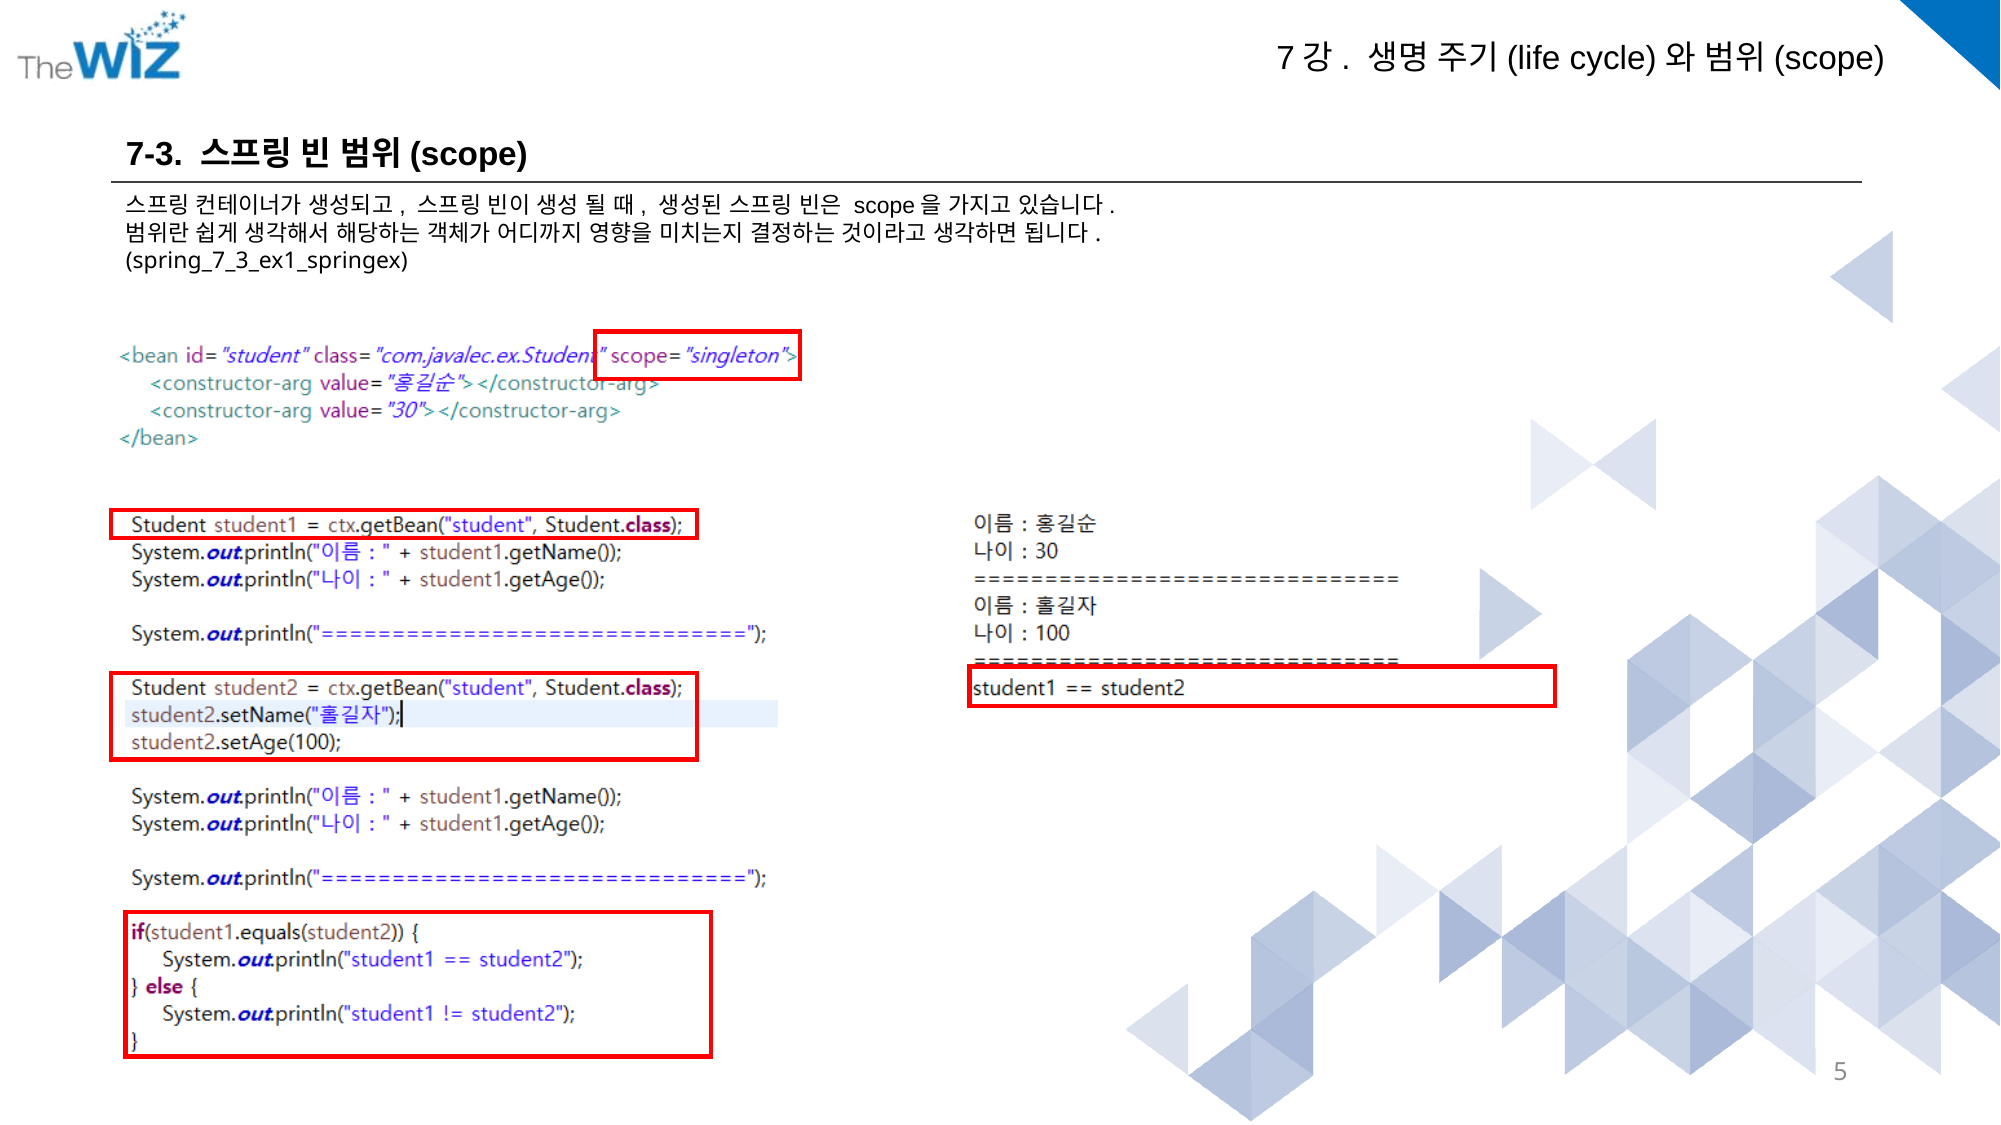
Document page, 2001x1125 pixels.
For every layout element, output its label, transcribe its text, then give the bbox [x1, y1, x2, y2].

picture [969, 509, 1413, 707]
text_box 스프링 컨테이너가 생성되고, 스프링 빈이 생성 될 때, 생성된 스프링 빈은 scope을 가지고 있습니다. 범위란 쉽게 생각해서 해당하는 객체가 어디까지 영향을 미치는지 결정하는 것이라고 생각하면 됩니다. (spring_7_3_ex1_springex) [111, 183, 1863, 281]
text_box [110, 672, 125, 761]
picture [111, 334, 815, 462]
text_box [594, 330, 801, 334]
text_box [1413, 666, 1556, 707]
picture [125, 505, 778, 1057]
text_box [110, 509, 125, 539]
slide_number 5 [1412, 1042, 1863, 1103]
text_box 7-3. 스프링 빈 범위(scope) [111, 124, 1863, 180]
picture [0, 0, 215, 90]
